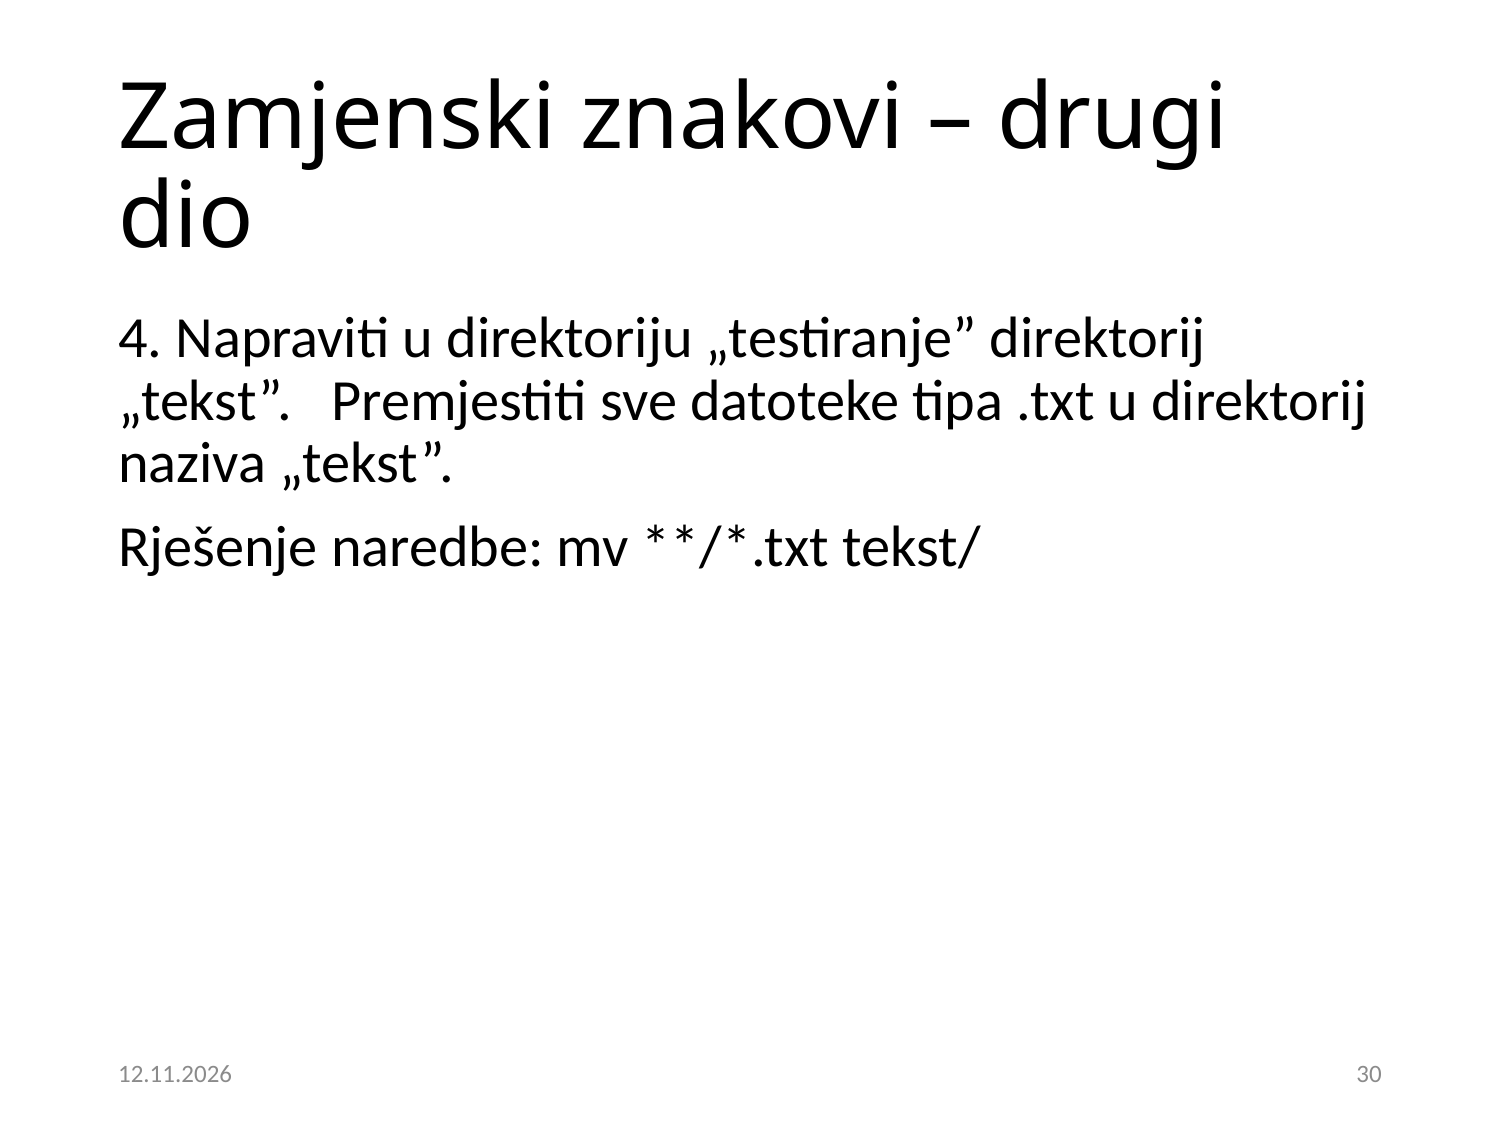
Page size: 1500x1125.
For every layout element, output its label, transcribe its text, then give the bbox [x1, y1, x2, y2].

title Zamjenski znakovi – drugi dio [103, 59, 1397, 278]
list 4. Napraviti u direktoriju „testiranje” direktorij „tekst”. Premjestiti sve datoteke tipa .txt u direktorij naziva „tekst”. Rješenje naredbe: mv **/*.txt tekst/ [103, 299, 1397, 1014]
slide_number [103, 1042, 441, 1103]
slide_number 30 [1059, 1042, 1397, 1103]
